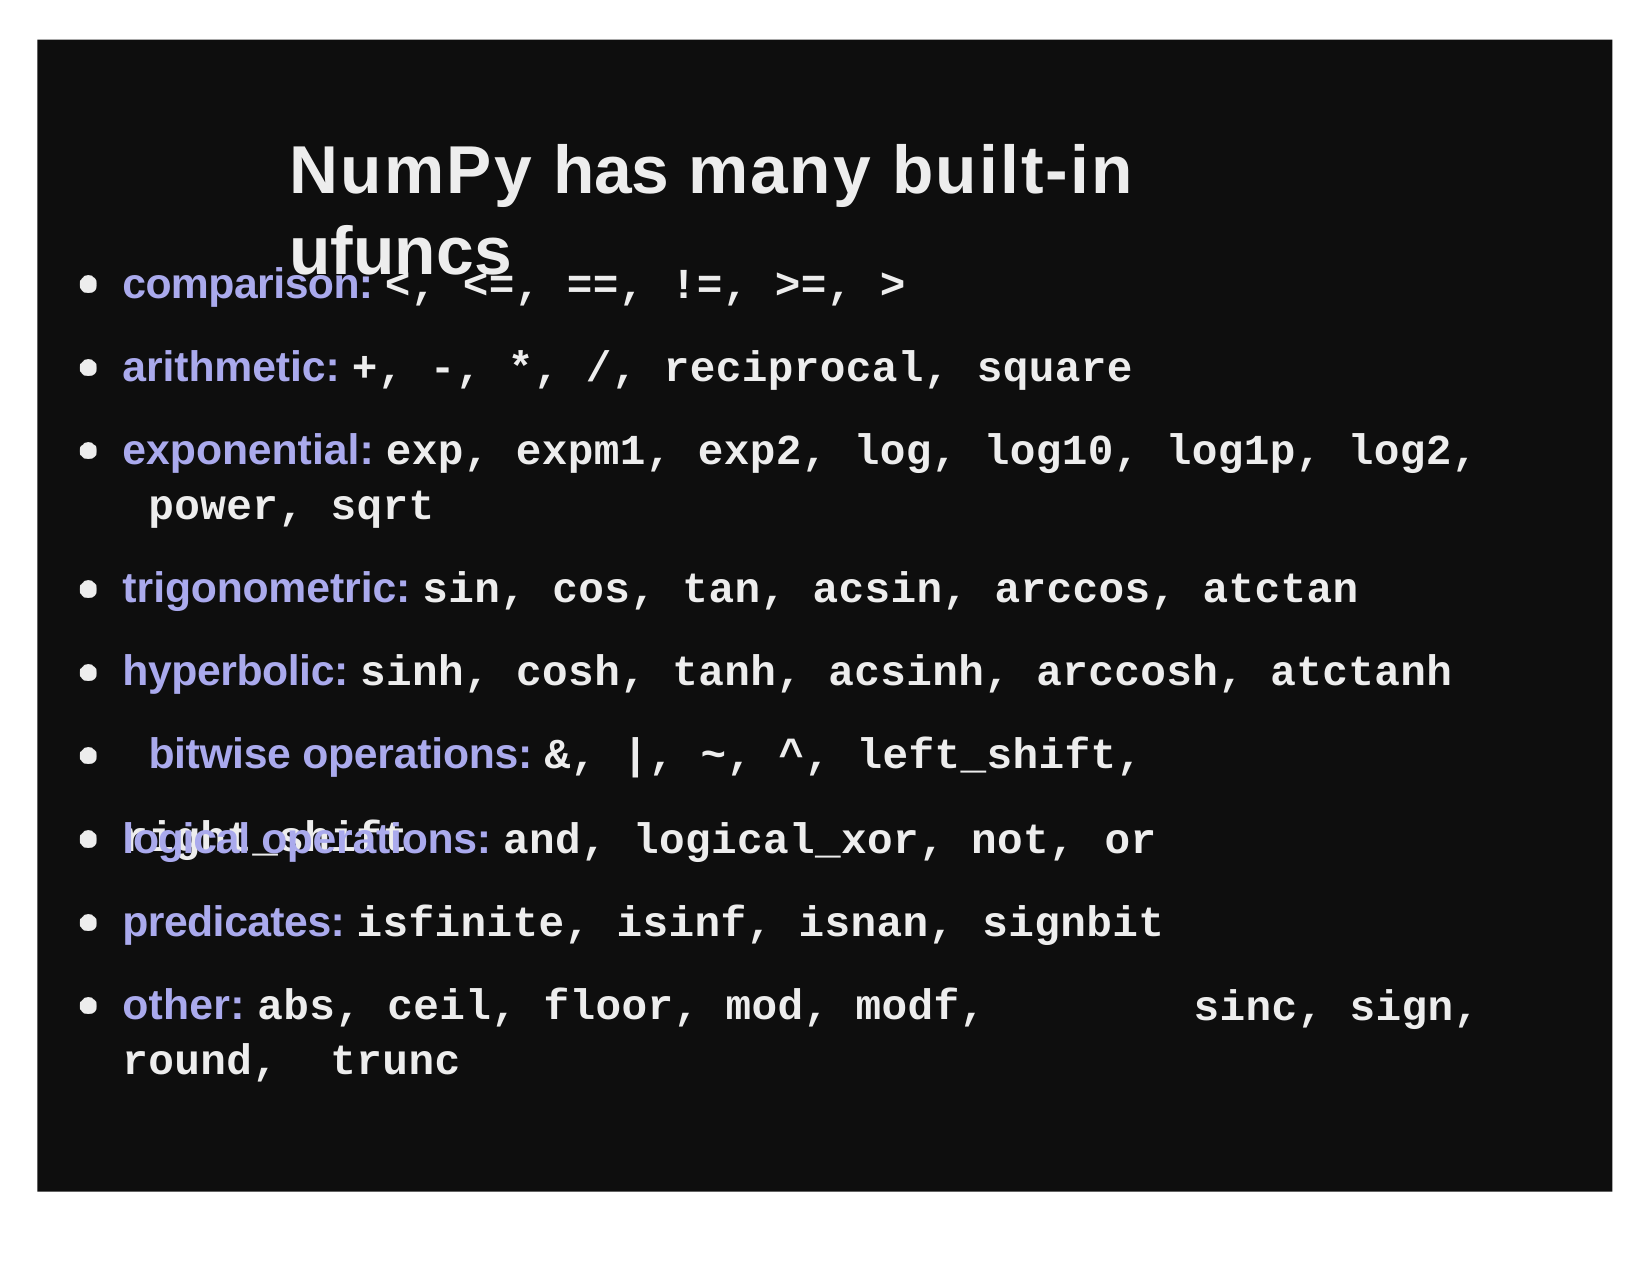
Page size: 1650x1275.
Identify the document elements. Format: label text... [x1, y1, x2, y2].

text_box [79, 997, 97, 1015]
text_box [79, 359, 97, 376]
text_box sign, [1347, 974, 1482, 1029]
text_box [79, 747, 97, 765]
text_box [79, 830, 97, 848]
text_box [79, 914, 97, 931]
text_box [79, 442, 97, 460]
text_box [79, 275, 97, 293]
text_box [79, 664, 97, 681]
text_box comparison: <, <=, ==, !=, >=, > arithmetic: +, -, *, /, reciprocal, square exponential: exp, expm1, exp2, log, log10, log1p, log2, power, sqrt trigonometric: sin, cos, tan, acsin, arccos, atctan hyperbolic: sinh, cosh, tanh, acsinh, arccosh, atctanh bitwise operations: &, |, ~, ^, left_shift, right_shift [120, 252, 1482, 860]
title NumPy has many built-in ufuncs [287, 122, 1364, 252]
text_box logical operations: and, logical_xor, not, or predicates: isfinite, isinf, isnan, signbit other: abs, ceil, floor, mod, modf, round, trunc [120, 807, 1170, 1083]
text_box sinc, [1191, 974, 1326, 1029]
text_box [79, 580, 97, 598]
